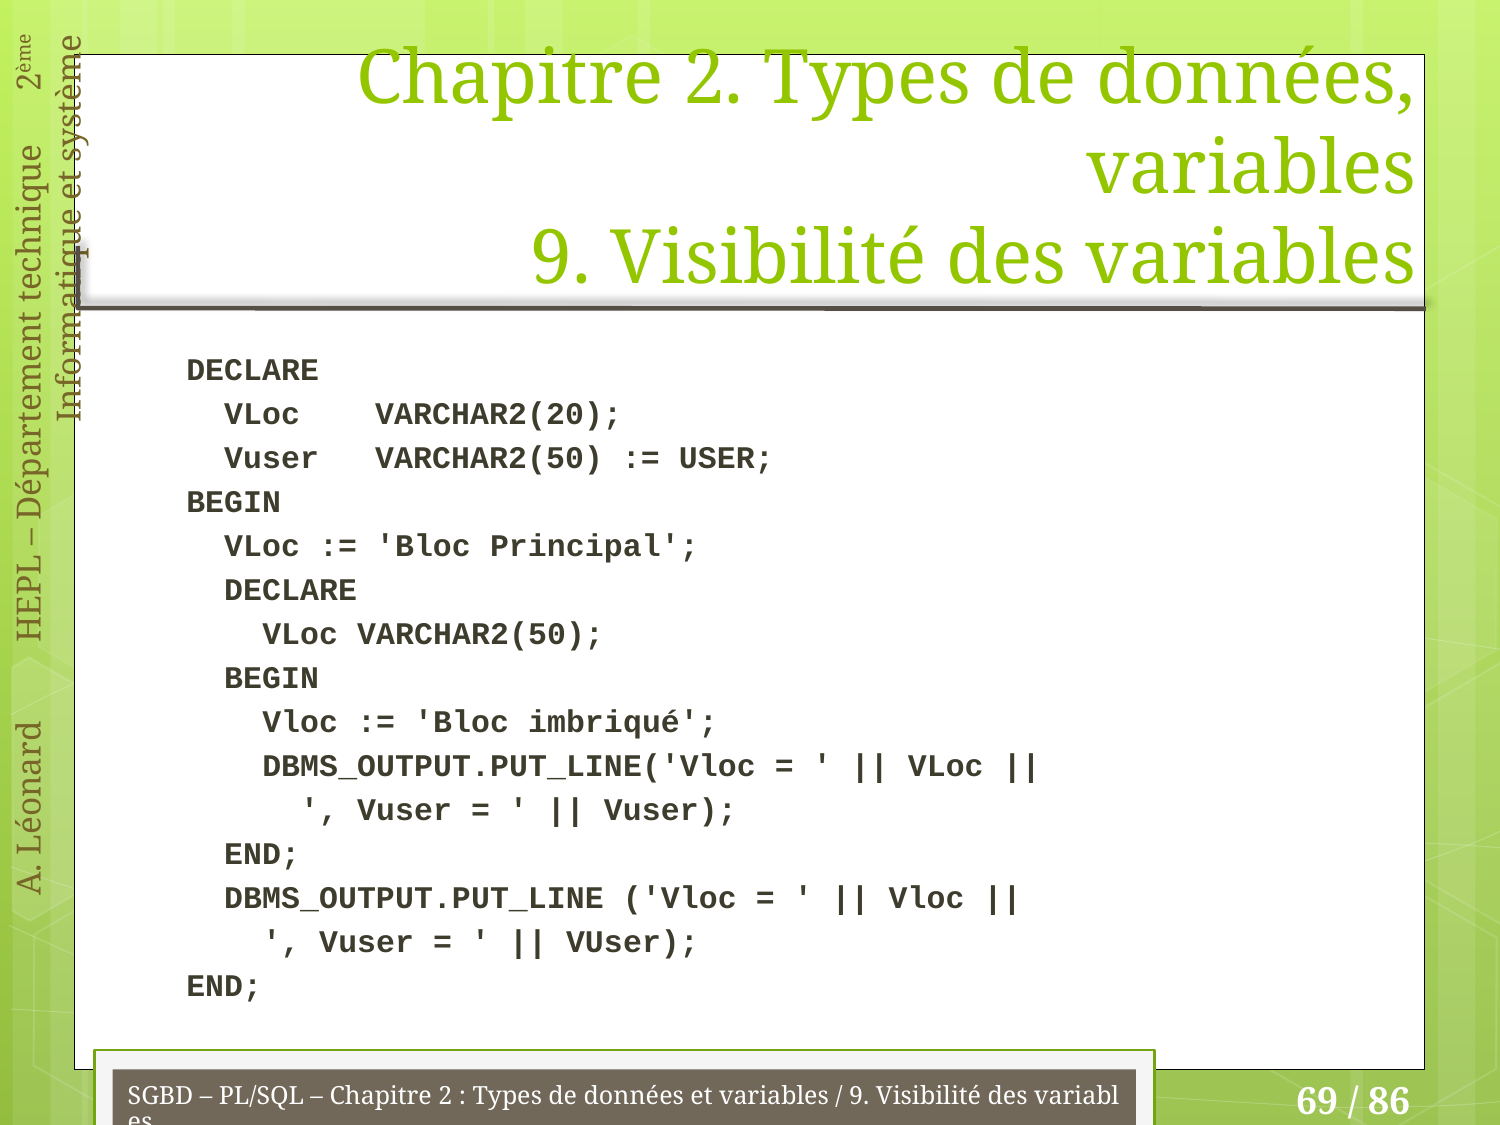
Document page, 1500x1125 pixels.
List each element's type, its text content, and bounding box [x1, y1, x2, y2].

list DECLARE VLoc VARCHAR2(20); Vuser VARCHAR2(50) := USER; BEGIN VLoc := 'Bloc Principal'; DECLARE VLoc VARCHAR2(50); BEGIN Vloc := 'Bloc imbriqué'; DBMS_OUTPUT.PUT_LINE('Vloc = ' || VLoc || ', Vuser = ' || Vuser); END; DBMS_OUTPUT.PUT_LINE ('Vloc = ' || Vloc || ', Vuser = ' || VUser); END; [171, 336, 1323, 1016]
title Chapitre 2. Types de données, variables 9. Visibilité des variables [77, 118, 1432, 306]
footer SGBD – PL/SQL – Chapitre 2 : Types de données et variables / 9. Visibilité des variables [112, 1067, 1136, 1125]
